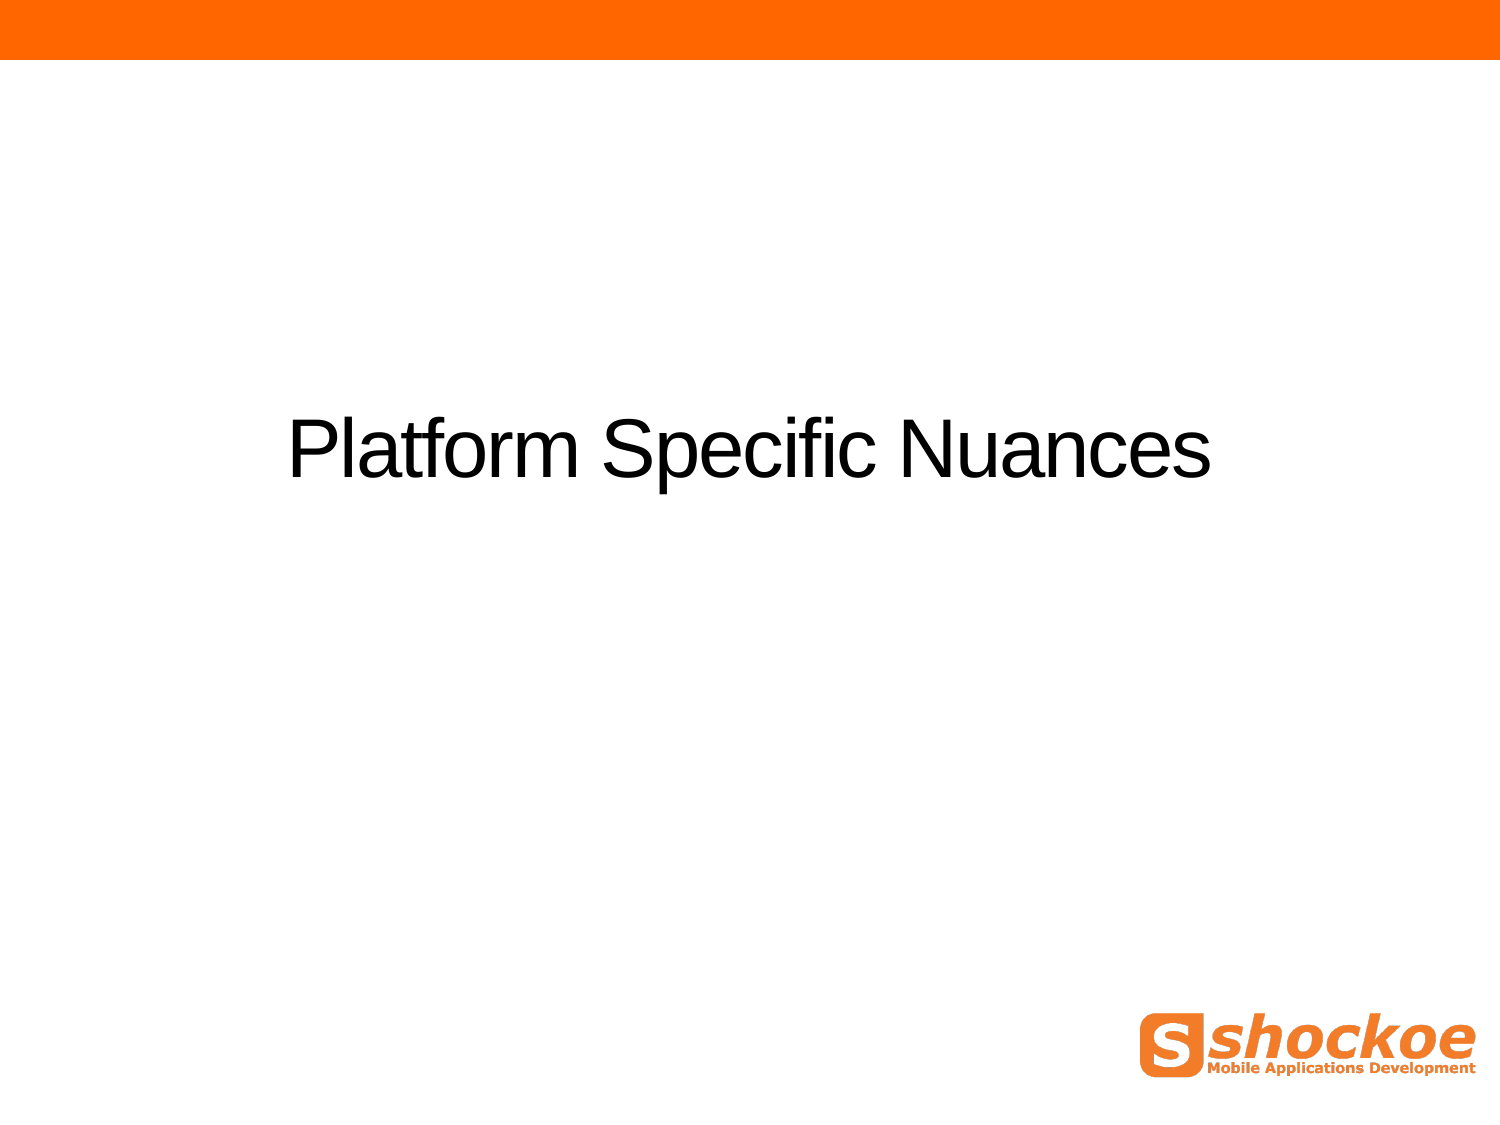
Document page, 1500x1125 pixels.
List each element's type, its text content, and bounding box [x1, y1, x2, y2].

picture [1125, 999, 1490, 1091]
title Platform Specific Nuances [75, 363, 1425, 526]
